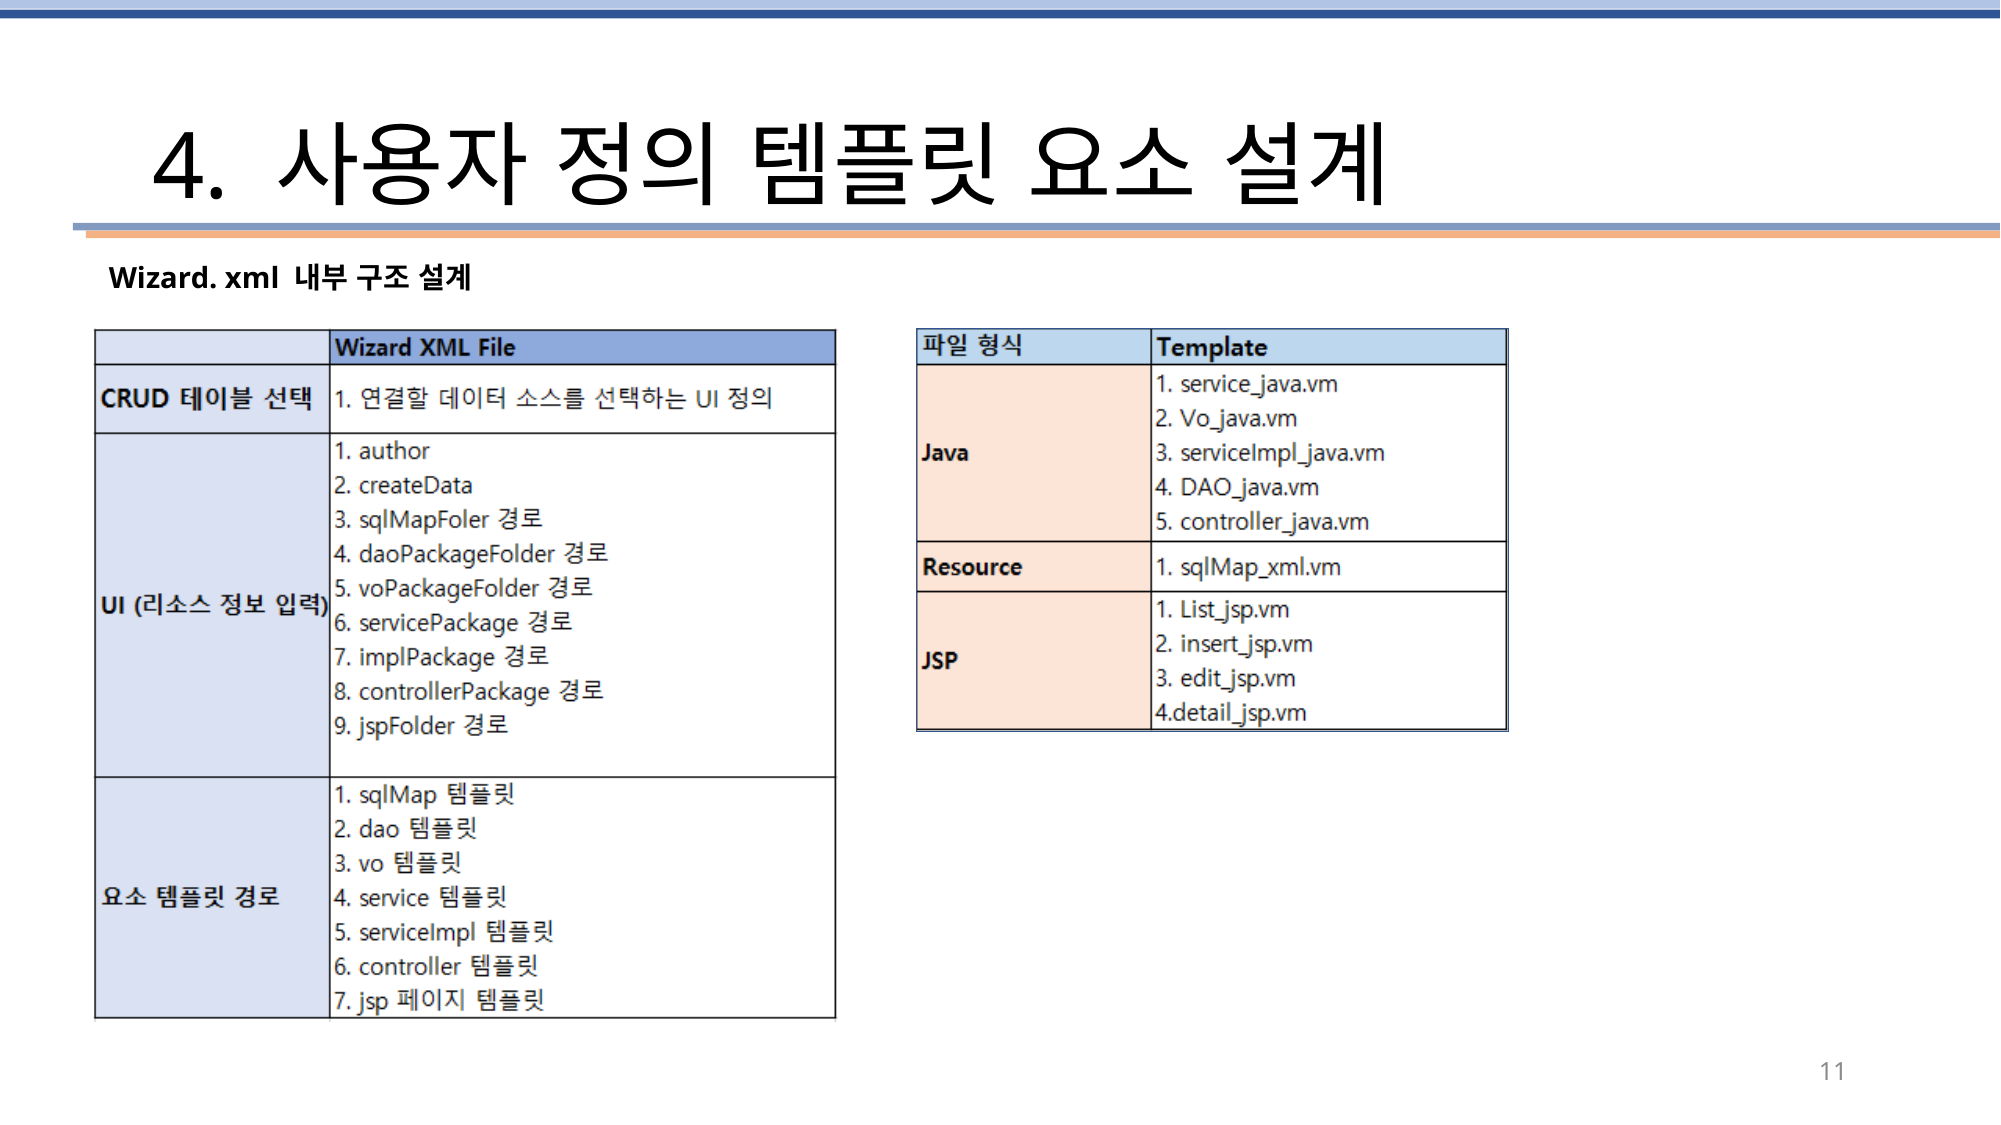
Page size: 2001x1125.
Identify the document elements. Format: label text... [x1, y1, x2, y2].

slide_number 11 [1412, 1042, 1863, 1103]
title 4. 사용자 정의 템플릿 요소 설계 [137, 59, 1863, 256]
picture [916, 328, 1509, 732]
picture [93, 328, 838, 1022]
list Wizard. xml 내부 구조 설계 [93, 256, 1978, 305]
